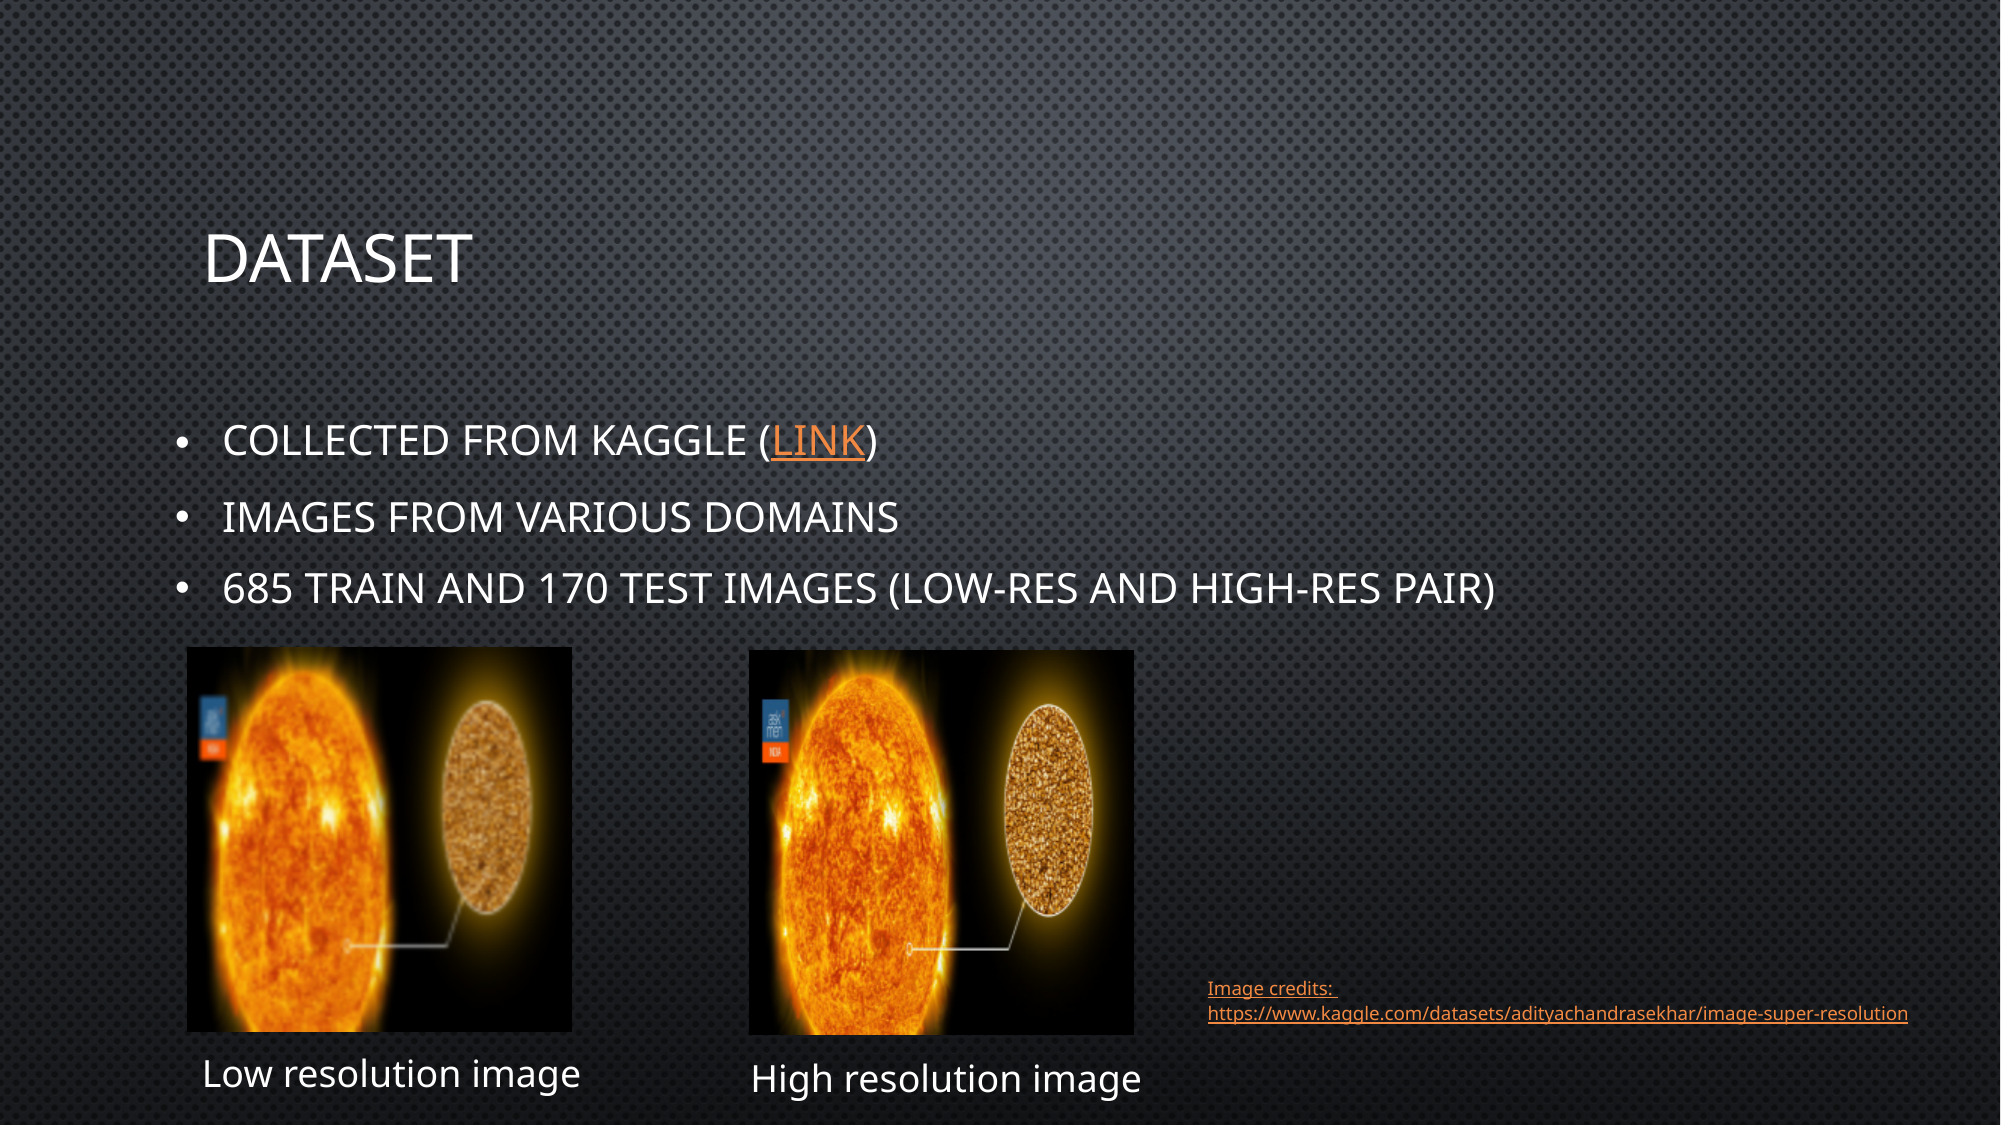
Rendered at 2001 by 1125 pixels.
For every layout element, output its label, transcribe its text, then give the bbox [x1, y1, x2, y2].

text_box Low resolution image [187, 1042, 627, 1103]
picture [749, 650, 1134, 1035]
title Dataset [187, 99, 1813, 413]
text_box High resolution image [735, 1047, 1175, 1108]
picture [186, 647, 572, 1032]
text_box Image credits: https://www.kaggle.com/datasets/adityachandrasekhar/image-super-resolution [1192, 969, 2000, 1035]
list Collected from Kaggle (Link) Images from various domains 685 train and 170 test images (Low-res and high-res pair) [160, 327, 1786, 840]
